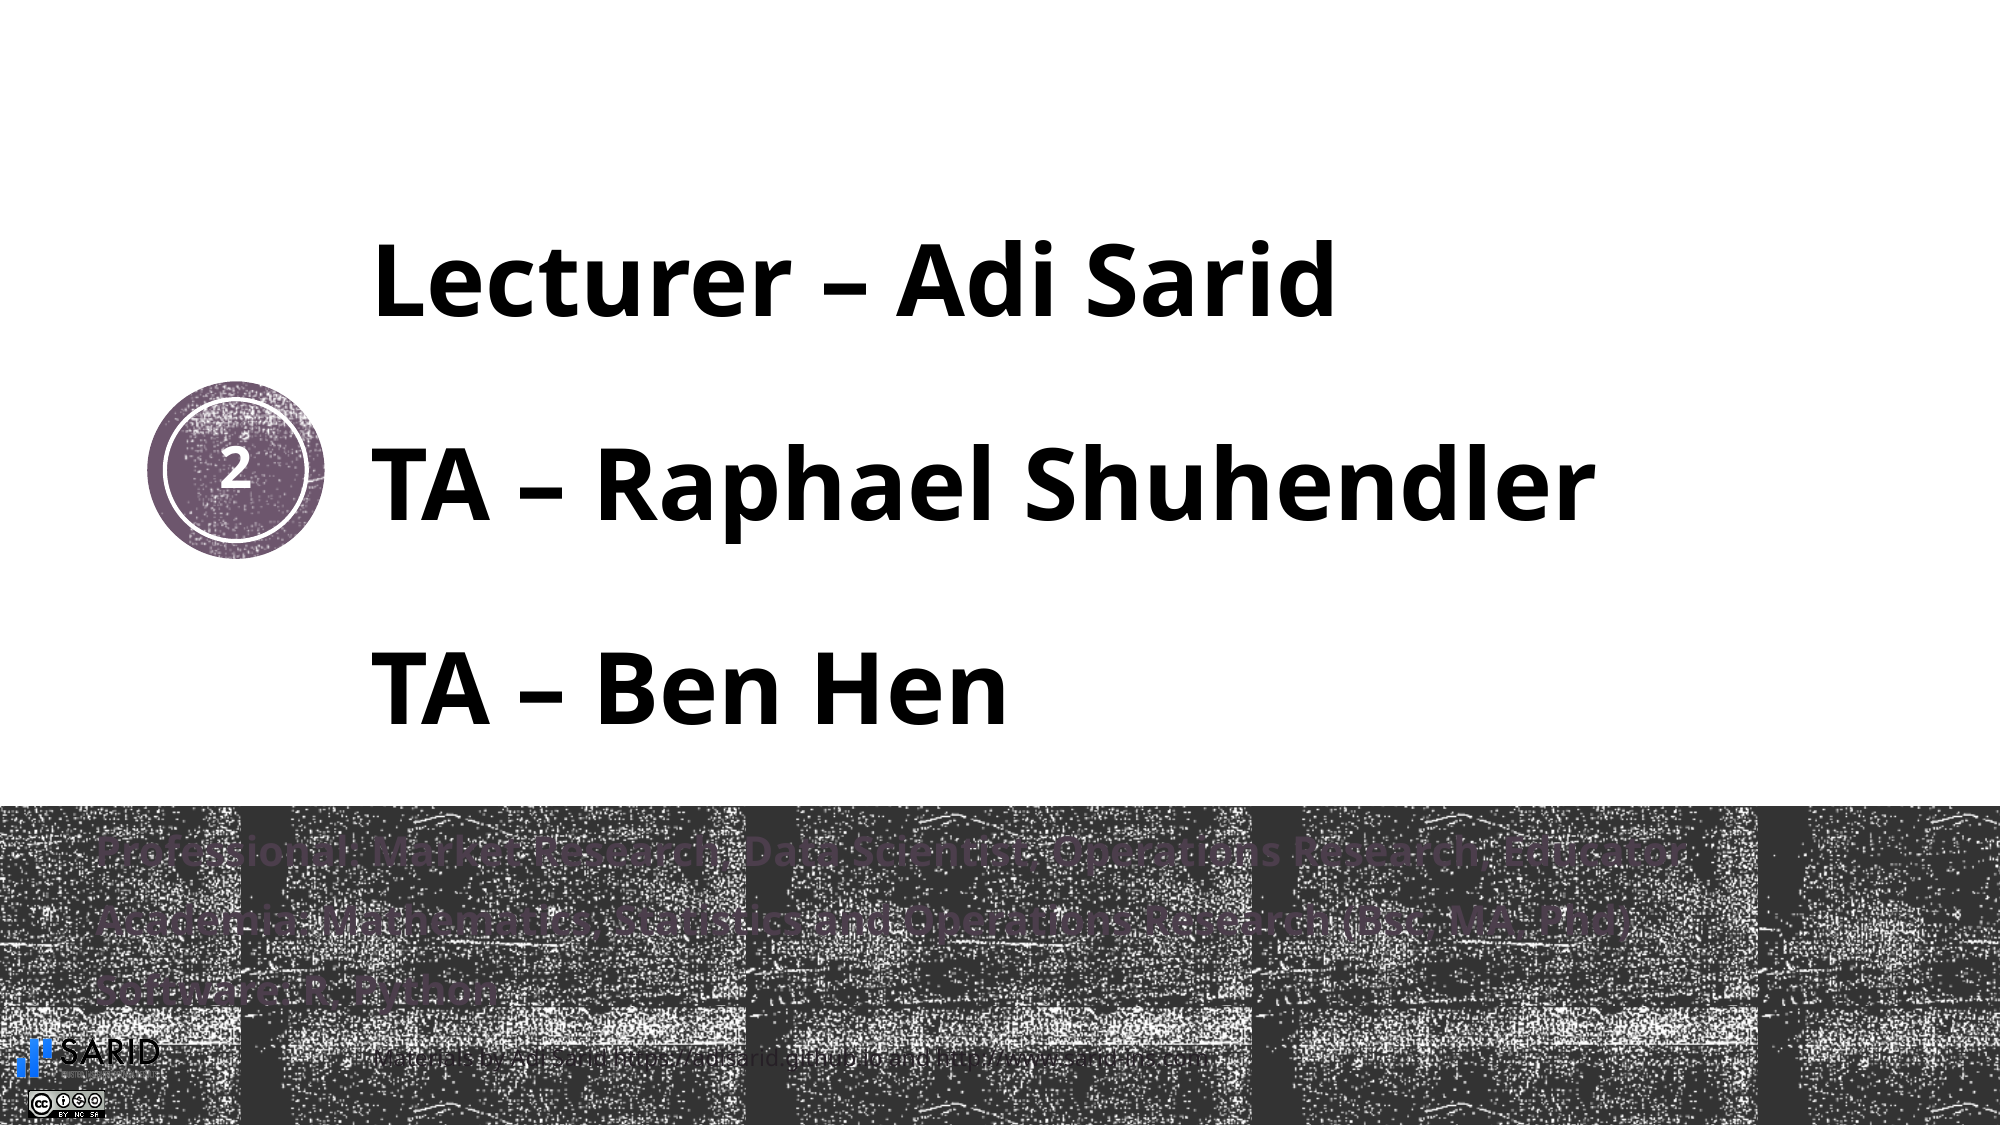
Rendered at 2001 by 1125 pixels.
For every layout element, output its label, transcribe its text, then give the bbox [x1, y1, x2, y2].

picture [15, 1035, 163, 1081]
footer Materials by Adi Sarid https://adisarid.github.io and http://www.sarid-ins.com [358, 1028, 1397, 1089]
slide_number 2 [138, 411, 334, 530]
title Lecturer – Adi Sarid TA – Raphael Shuhendler TA – Ben Hen [355, 201, 1878, 779]
list Professional: Market Research, Data Scientist, Operations Research, Educator Academia: Mathematics, Statistics and Operations Research (Bsc, MA, Phd) Software: R, Python [80, 823, 1960, 1022]
picture [28, 1090, 105, 1118]
